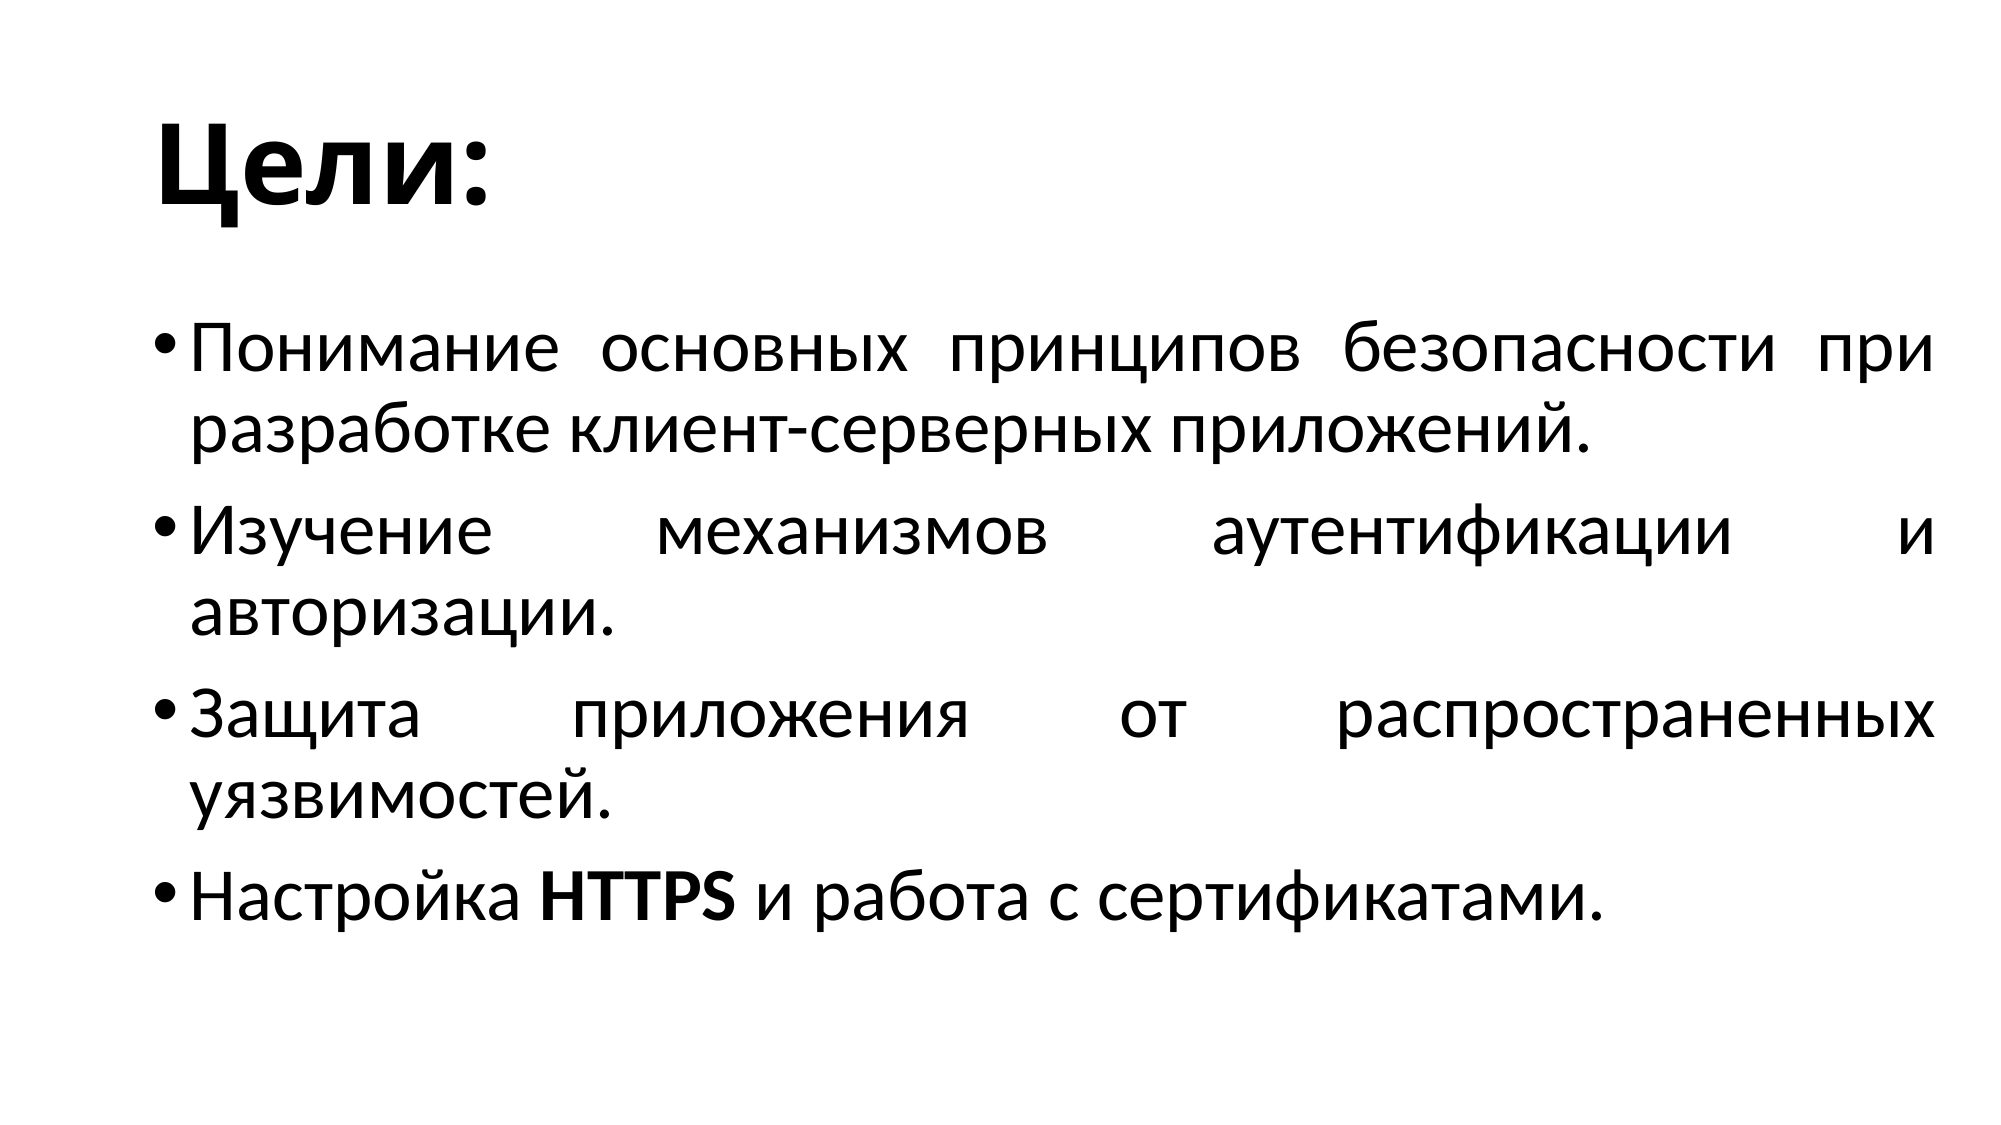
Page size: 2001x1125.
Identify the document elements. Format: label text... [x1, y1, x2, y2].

list Понимание основных принципов безопасности при разработке клиент-серверных приложений. Изучение механизмов аутентификации и авторизации. Защита приложения от распространенных уязвимостей. Настройка HTTPS и работа с сертификатами. [137, 299, 1953, 1014]
title Цели: [137, 59, 1863, 278]
